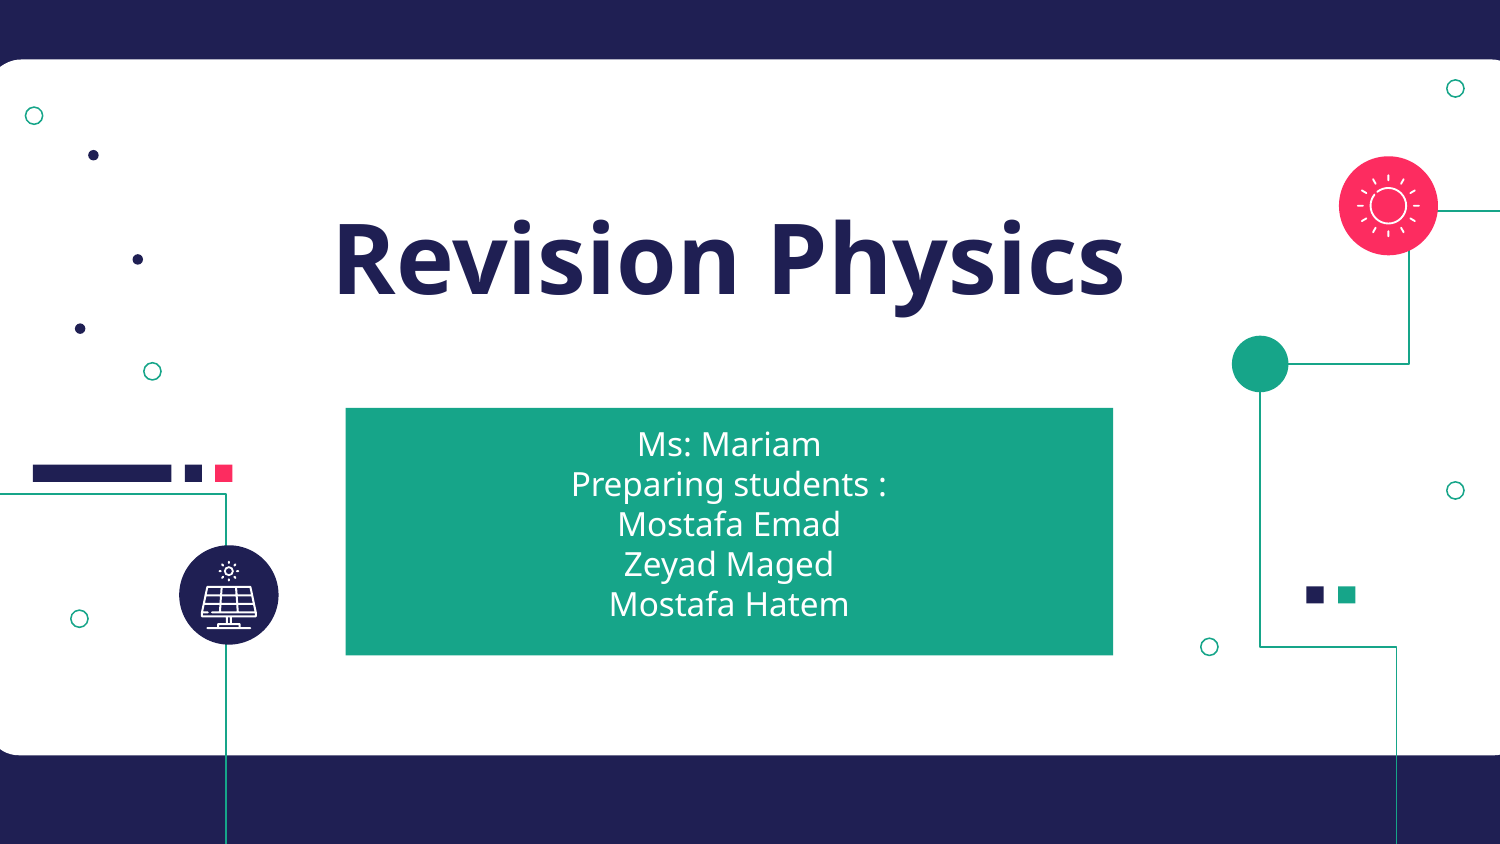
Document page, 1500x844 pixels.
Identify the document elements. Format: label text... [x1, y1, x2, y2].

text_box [1338, 155, 1439, 256]
title Revision Physics [278, 165, 1181, 329]
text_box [1259, 210, 1500, 844]
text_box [16, 207, 202, 277]
subtitle Ms: Mariam Preparing students : Mostafa Emad Zeyad Maged Mostafa Hatem [345, 407, 1114, 656]
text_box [1338, 586, 1356, 604]
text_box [1207, 259, 1335, 708]
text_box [178, 544, 279, 645]
